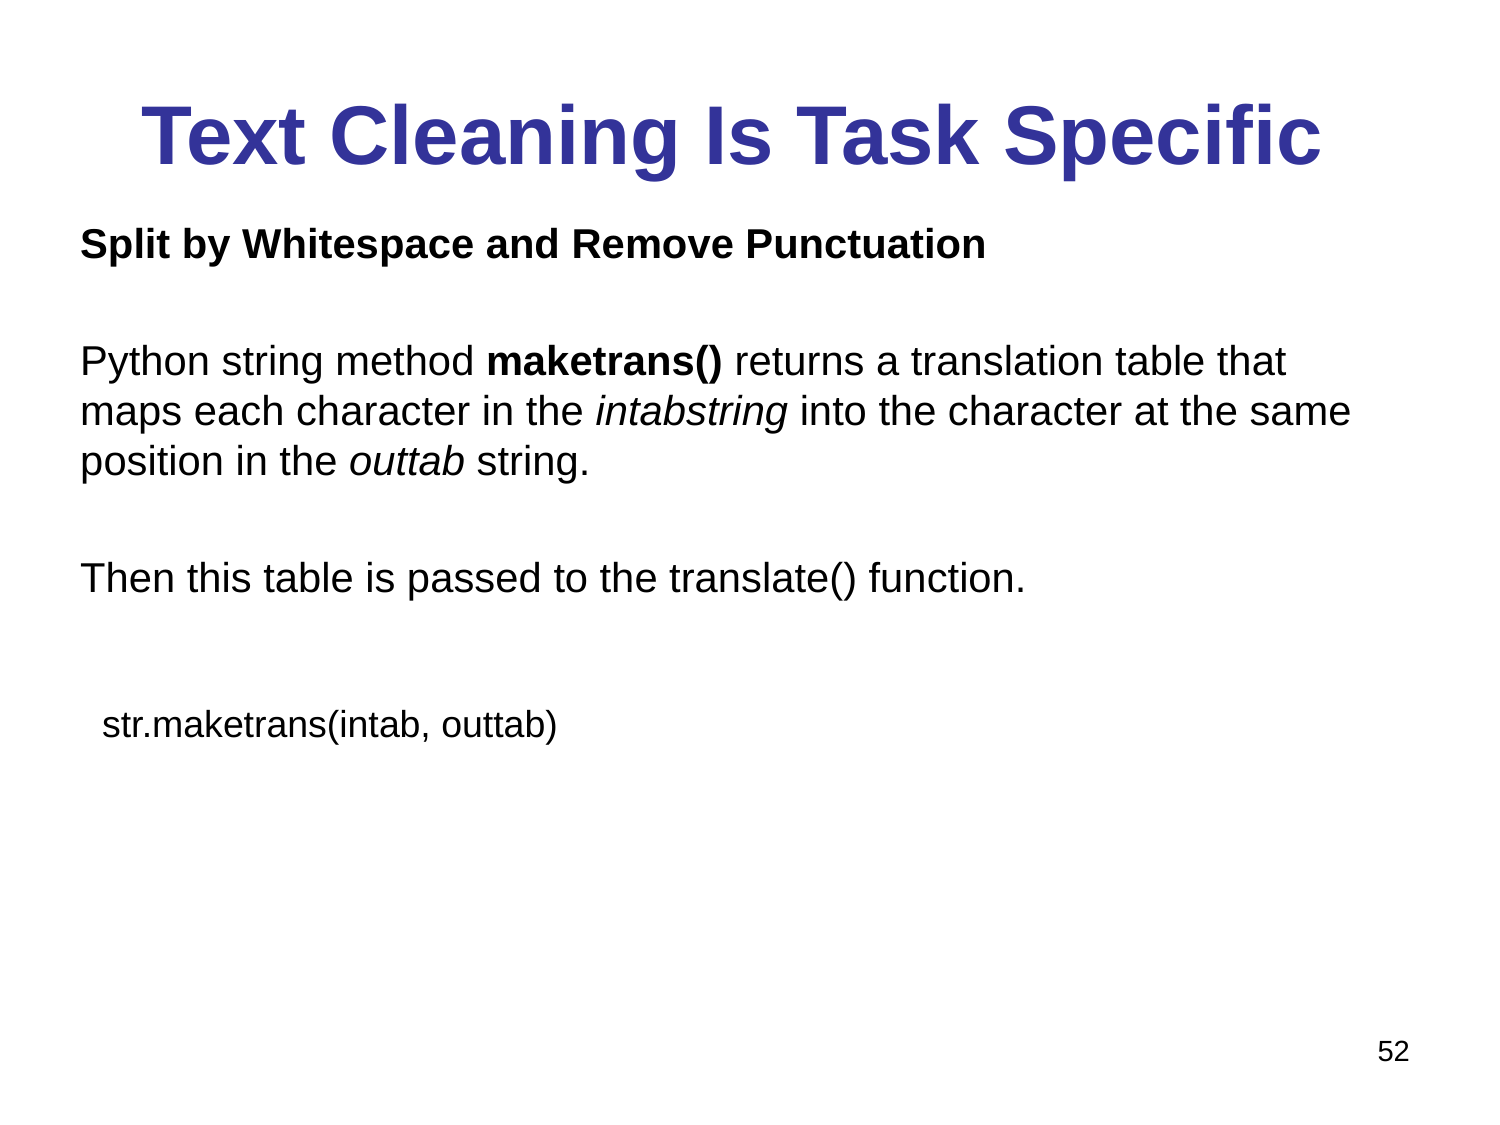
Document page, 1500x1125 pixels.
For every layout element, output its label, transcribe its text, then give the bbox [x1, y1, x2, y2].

slide_number 52 [1074, 1024, 1425, 1103]
title Text Cleaning Is Task Specific [57, 37, 1408, 172]
text_box str.maketrans(intab, outtab) [86, 692, 589, 753]
list Split by Whitespace and Remove Punctuation Python string method maketrans() returns a translation table that maps each character in the intabstring into the character at the same position in the outtab string. Then this table is passed to the translate() function. [65, 209, 1416, 952]
text_box [49, 172, 1447, 279]
